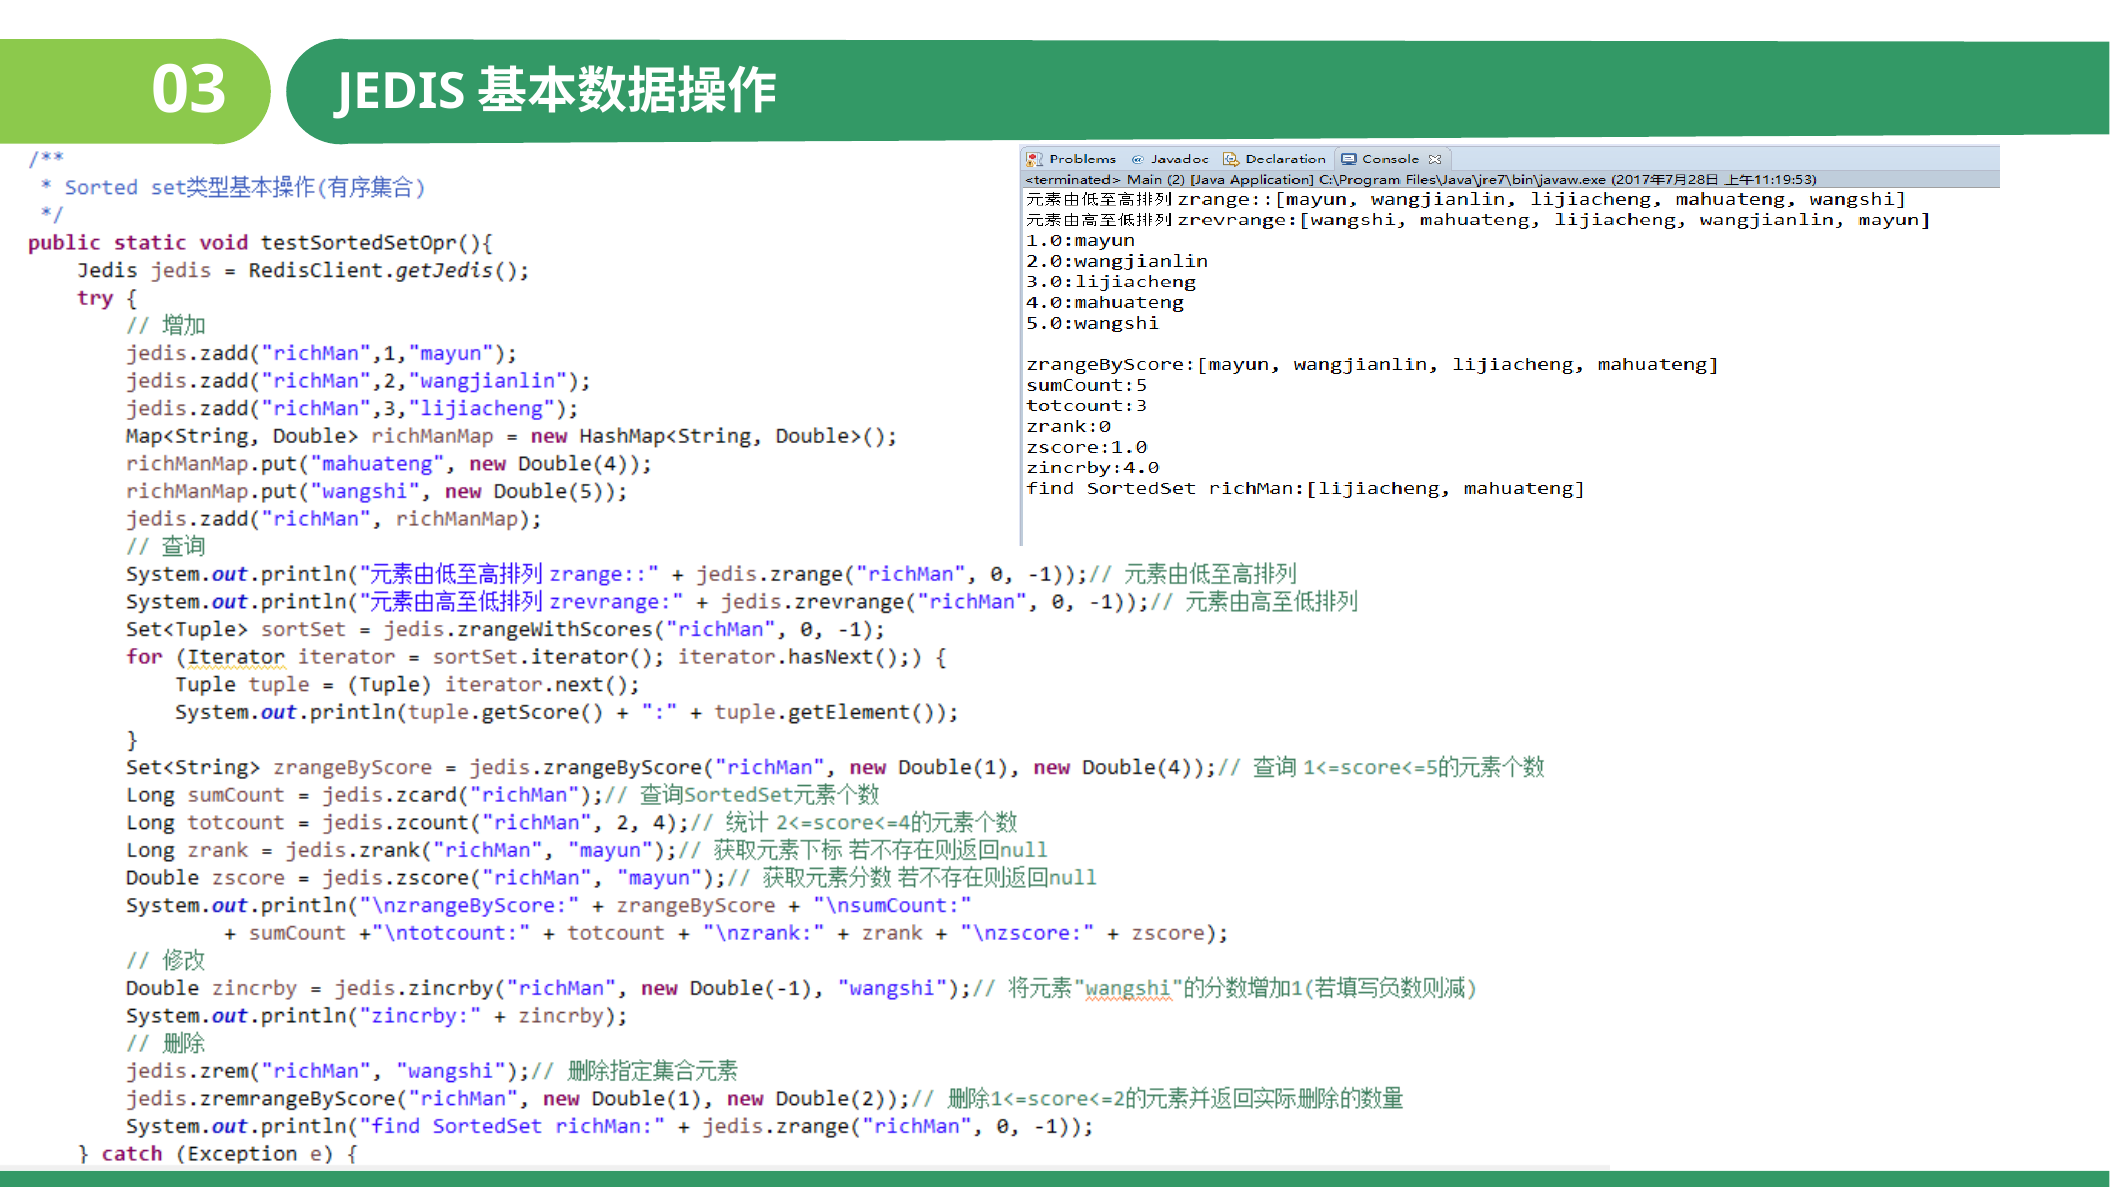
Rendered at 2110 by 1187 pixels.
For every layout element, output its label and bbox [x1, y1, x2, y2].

text_box [0, 38, 2110, 1187]
picture [0, 144, 2000, 1170]
